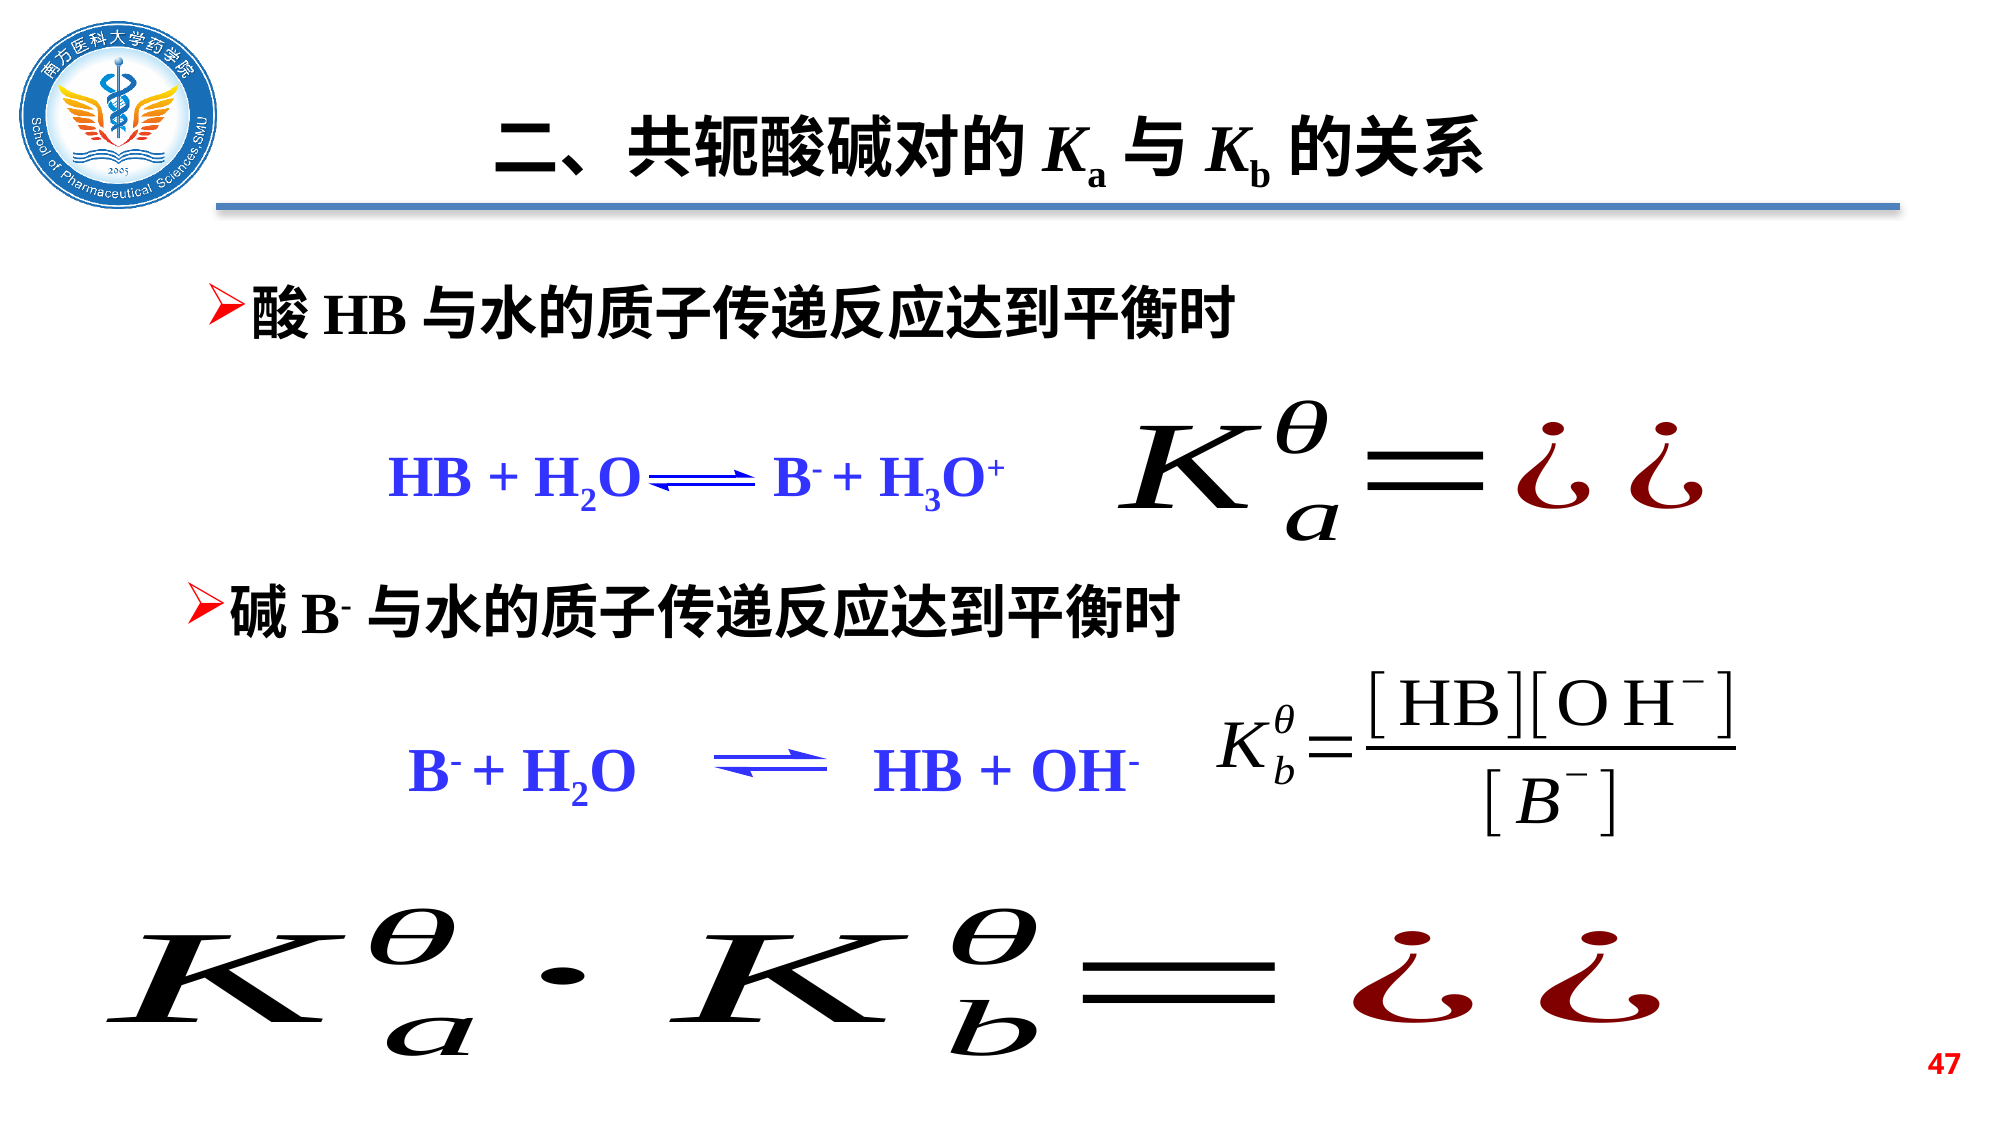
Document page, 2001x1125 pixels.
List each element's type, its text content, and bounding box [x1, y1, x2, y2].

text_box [314, 712, 1353, 806]
picture [19, 21, 217, 209]
text_box 碱B-与水的质子传递反应达到平衡时 [168, 561, 1374, 653]
text_box 酸HB与水的质子传递反应达到平衡时 [189, 255, 1478, 354]
title 二、共轭酸碱对的Ka与Kb的关系 [361, 91, 1619, 209]
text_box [373, 422, 1175, 511]
slide_number 47 [1509, 1034, 1977, 1095]
